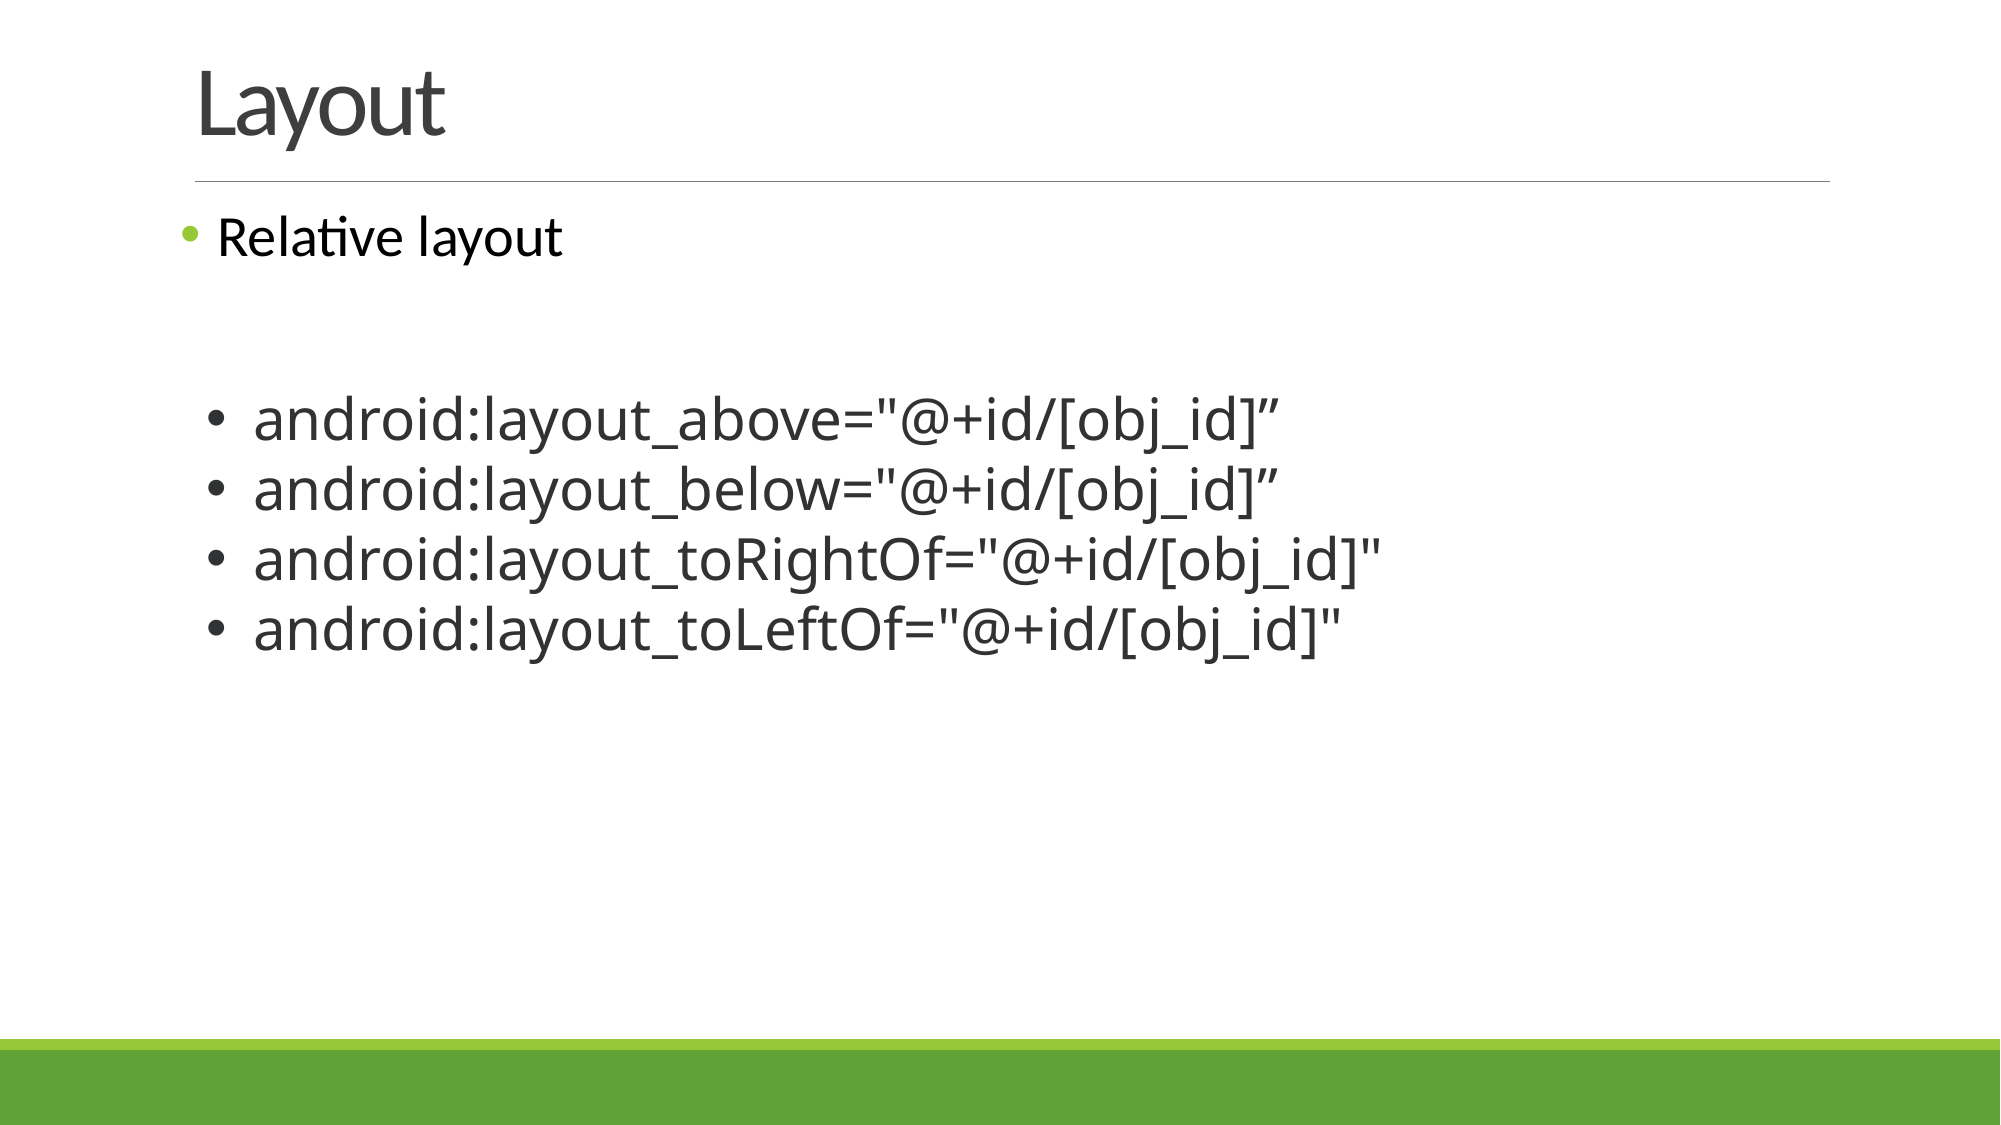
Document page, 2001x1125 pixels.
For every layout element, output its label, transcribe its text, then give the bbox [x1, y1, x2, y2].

title Layout [192, 33, 996, 224]
text_box Relative layout [177, 195, 925, 269]
text_box android:layout_above="@+id/[obj_id]” android:layout_below="@+id/[obj_id]” android:layout_toRightOf="@+id/[obj_id]" android:layout_toLeftOf="@+id/[obj_id]" [191, 374, 1561, 670]
